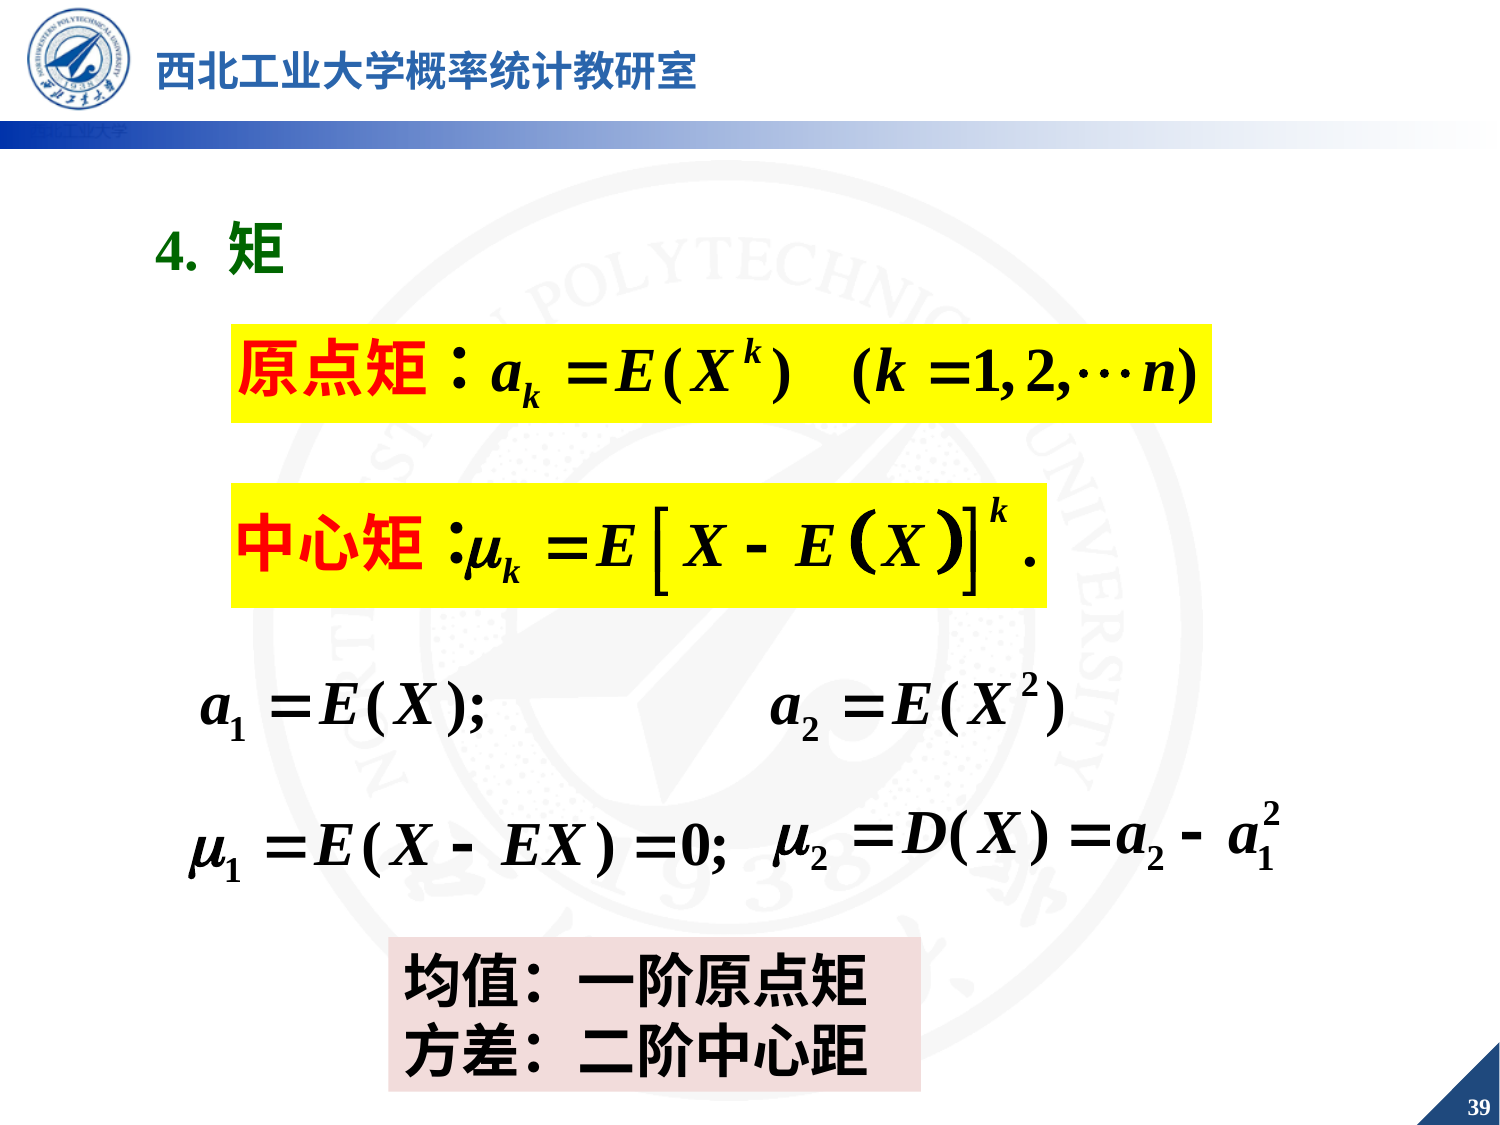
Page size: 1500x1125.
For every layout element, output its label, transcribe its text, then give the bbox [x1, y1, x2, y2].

text_box 4. 矩 [140, 204, 903, 290]
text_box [230, 482, 1048, 609]
text_box 均值：一阶原点矩 方差：二阶中心距 [388, 937, 921, 1092]
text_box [191, 661, 500, 757]
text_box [761, 785, 1290, 886]
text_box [230, 323, 1212, 423]
picture [3, 1, 152, 121]
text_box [177, 802, 737, 898]
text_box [761, 656, 1081, 757]
text_box 39 [1416, 1067, 1500, 1125]
